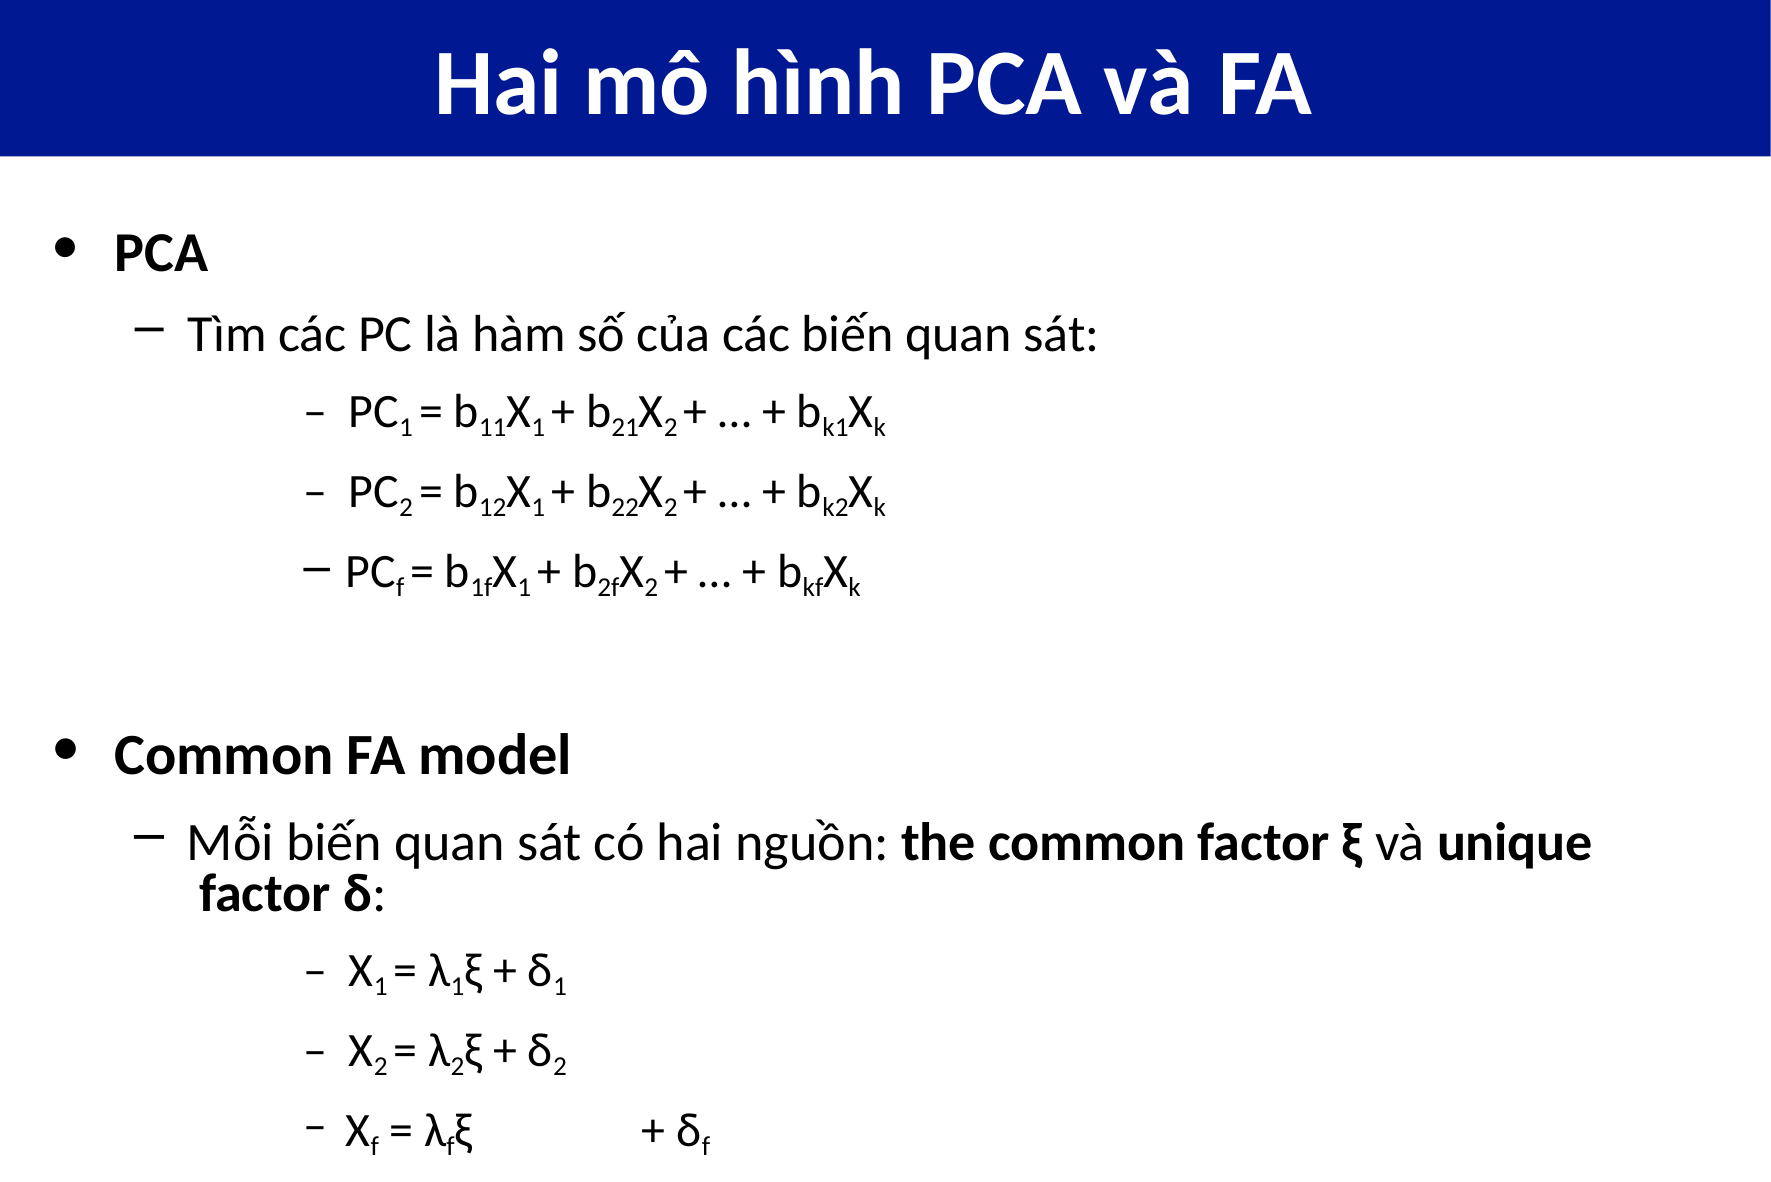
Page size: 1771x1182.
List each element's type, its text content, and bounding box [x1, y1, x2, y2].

title Hai mô hình PCA và FA [432, 18, 1319, 195]
text_box PCA Tìm các PC là hàm số của các biến quan sát: – PC1 = b11X1 + b21X2 + … + bk1Xk – PC2 = b12X1 + b22X2 + … + bk2Xk PCf = b1fX1 + b2fX2 + … + bkfXk Common FA model Mỗi biến quan sát có hai nguồn: the common factor ξ và unique factor δ: – X1 = λ1ξ + δ1 – X2 = λ2ξ + δ2 Xf = λfξ + δf [49, 195, 1604, 1161]
